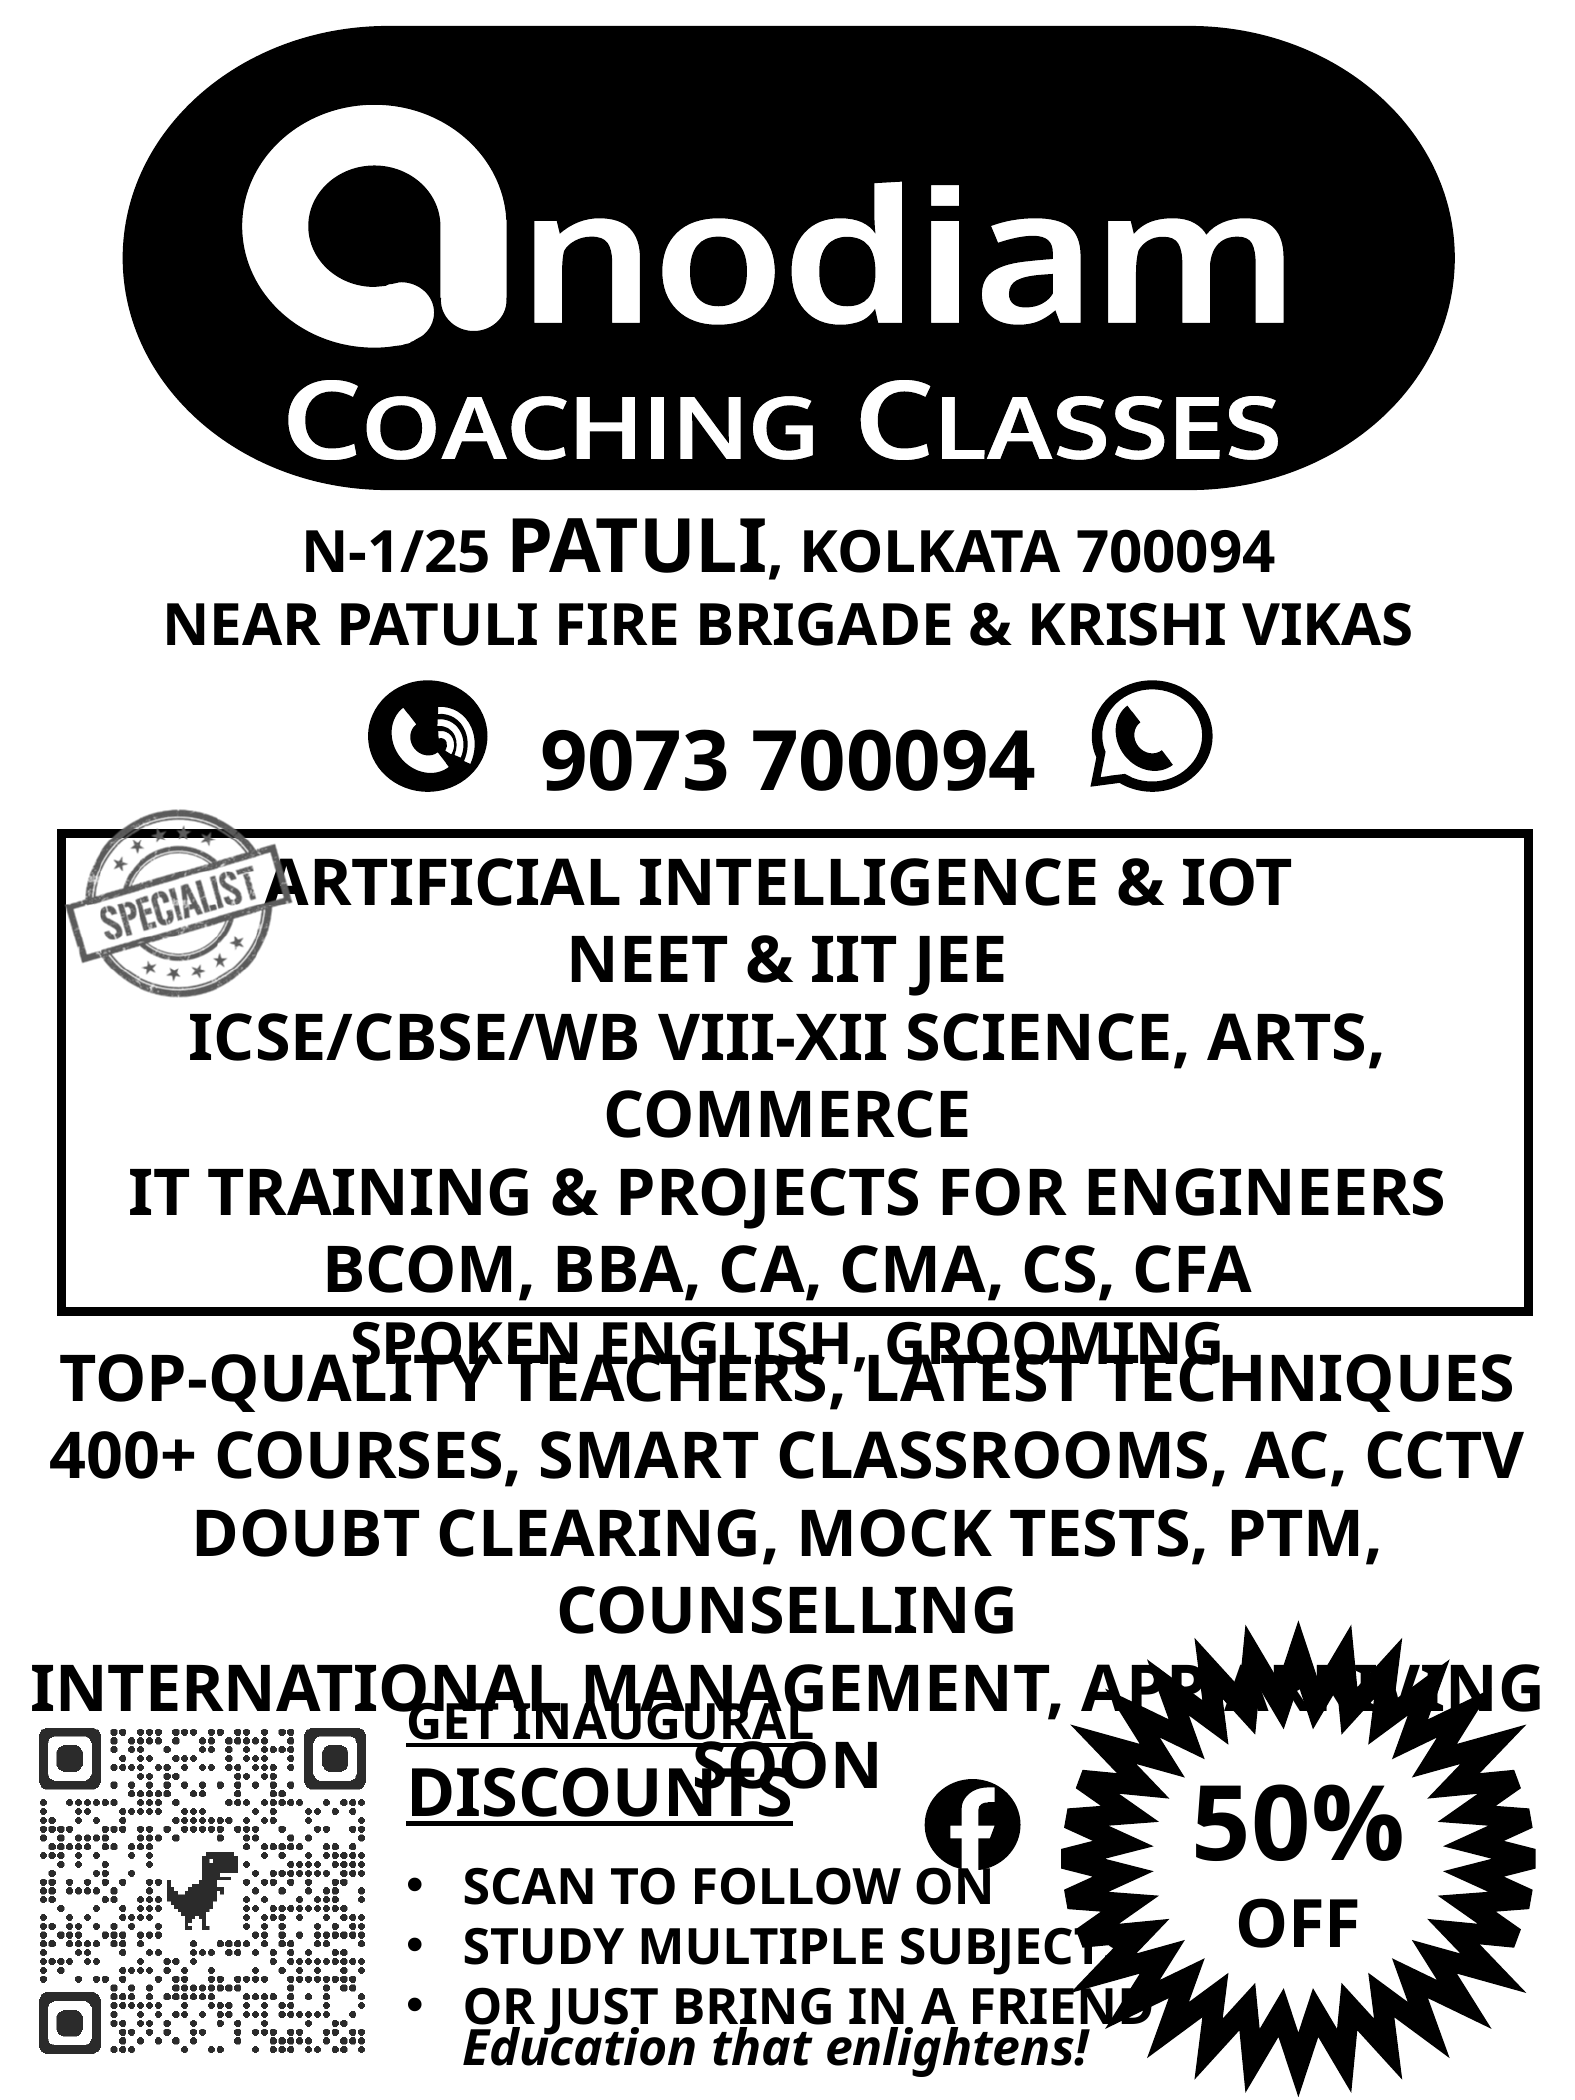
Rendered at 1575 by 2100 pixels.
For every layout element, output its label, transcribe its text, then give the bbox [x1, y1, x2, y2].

picture [3, 1692, 401, 2089]
text_box Get Inaugural Discounts Scan to Follow on Study Multiple Subjects Or Just Bring in a Friend [391, 1682, 1207, 2042]
picture [61, 807, 296, 1003]
text_box ARTIFICIAL INTELLIGENCE & IoT NEET & IIT JEE ICSE/CBSE/WB VIII-XII Science, Arts, Commerce IT Training & Projects for Engineers BCom, BBA, CA, CMA, CS, CFA Spoken English, Grooming [0, 833, 1575, 1329]
text_box Top-quality Teachers, Latest Techniques 400+ Courses, Smart Classrooms, AC, CCTV Doubt Clearing, Mock Tests, PTM, Counselling International Management, App Arriving Soon [0, 1329, 1575, 1809]
text_box N-1/25 Patuli, Kolkata 700094 Near Patuli Fire Brigade & Krishi Vikas 9073 700094 [0, 489, 1575, 815]
text_box 50% Off [1207, 1649, 1534, 2069]
text_box [121, 24, 1456, 489]
text_box [61, 832, 1529, 1313]
text_box [1089, 679, 1214, 793]
text_box Education that enlightens! [401, 2008, 1160, 2083]
